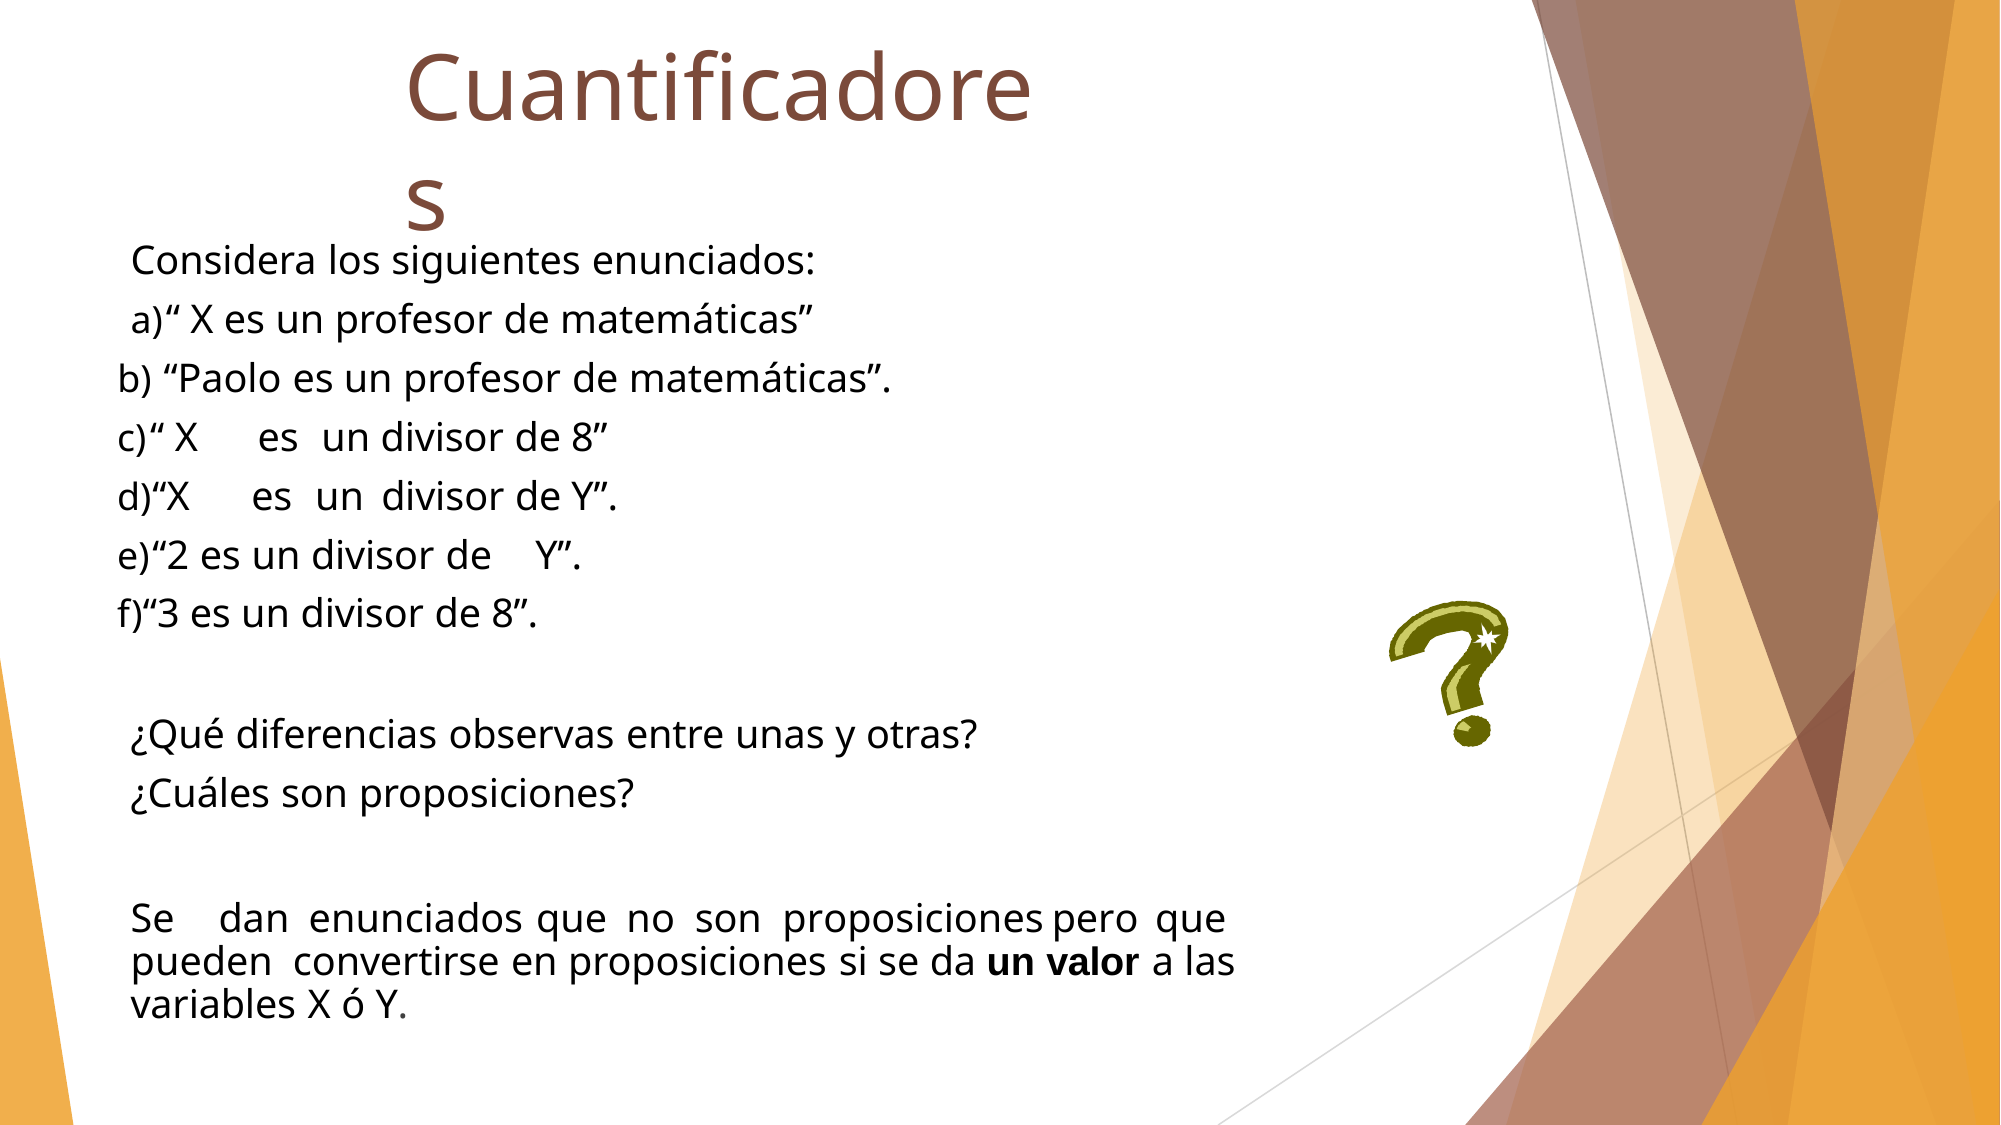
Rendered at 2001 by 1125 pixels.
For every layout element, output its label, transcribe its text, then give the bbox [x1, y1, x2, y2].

title Cuantificadores [402, 26, 1044, 221]
text_box Considera los siguientes enunciados: “ X es un profesor de matemáticas” “Paolo es un profesor de matemáticas”. “ X es un divisor de 8” “X es un divisor de Y”. “2 es un divisor de Y”. “3 es un divisor de 8”. ¿Qué diferencias observas entre unas y otras? ¿Cuáles son proposiciones? Se dan enunciados que no son proposiciones pero que pueden convertirse en proposiciones si se da un valor a las variables X ó Y. [115, 221, 1365, 1027]
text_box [1388, 600, 1509, 747]
